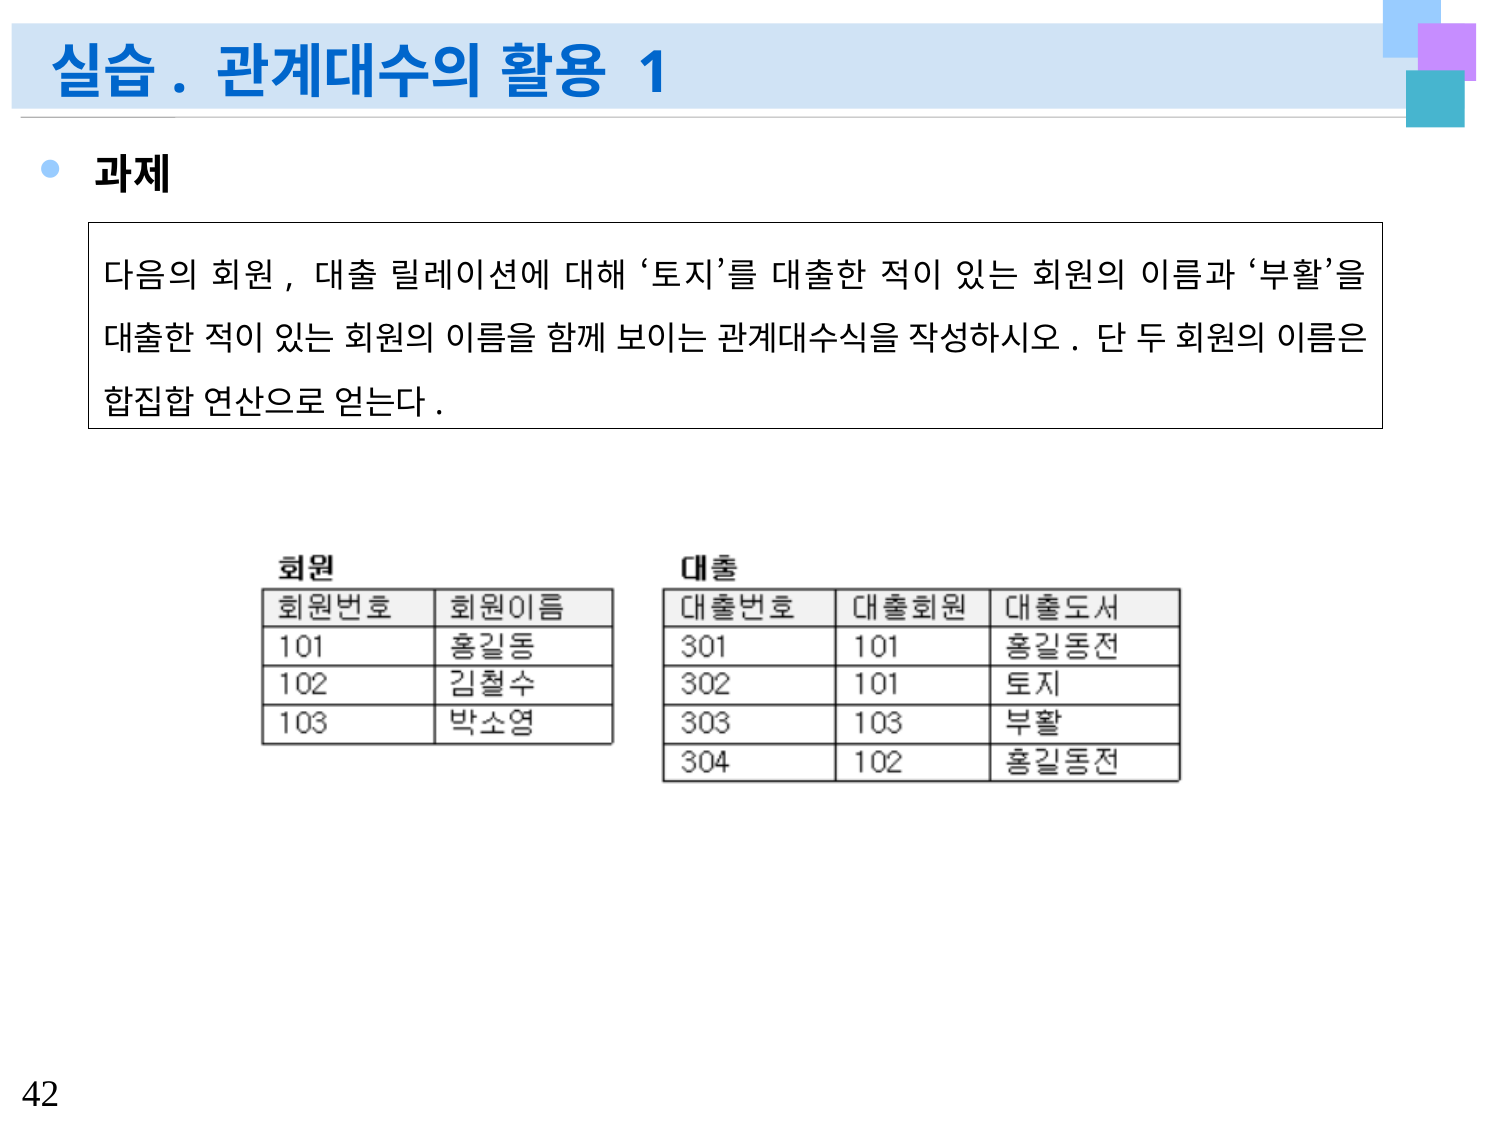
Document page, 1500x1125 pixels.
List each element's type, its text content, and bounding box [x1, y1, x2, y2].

title 실습. 관계대수의 활용 1 [34, 25, 1383, 114]
picture [240, 526, 1231, 815]
text_box 다음의 회원, 대출 릴레이션에 대해 ‘토지’를 대출한 적이 있는 회원의 이름과 ‘부활’을 대출한 적이 있는 회원의 이름을 함께 보이는 관계대수식을 작성하시오. 단 두 회원의 이름은 합집합 연산으로 얻는다. [88, 222, 1383, 429]
list 과제 [23, 140, 1466, 1044]
